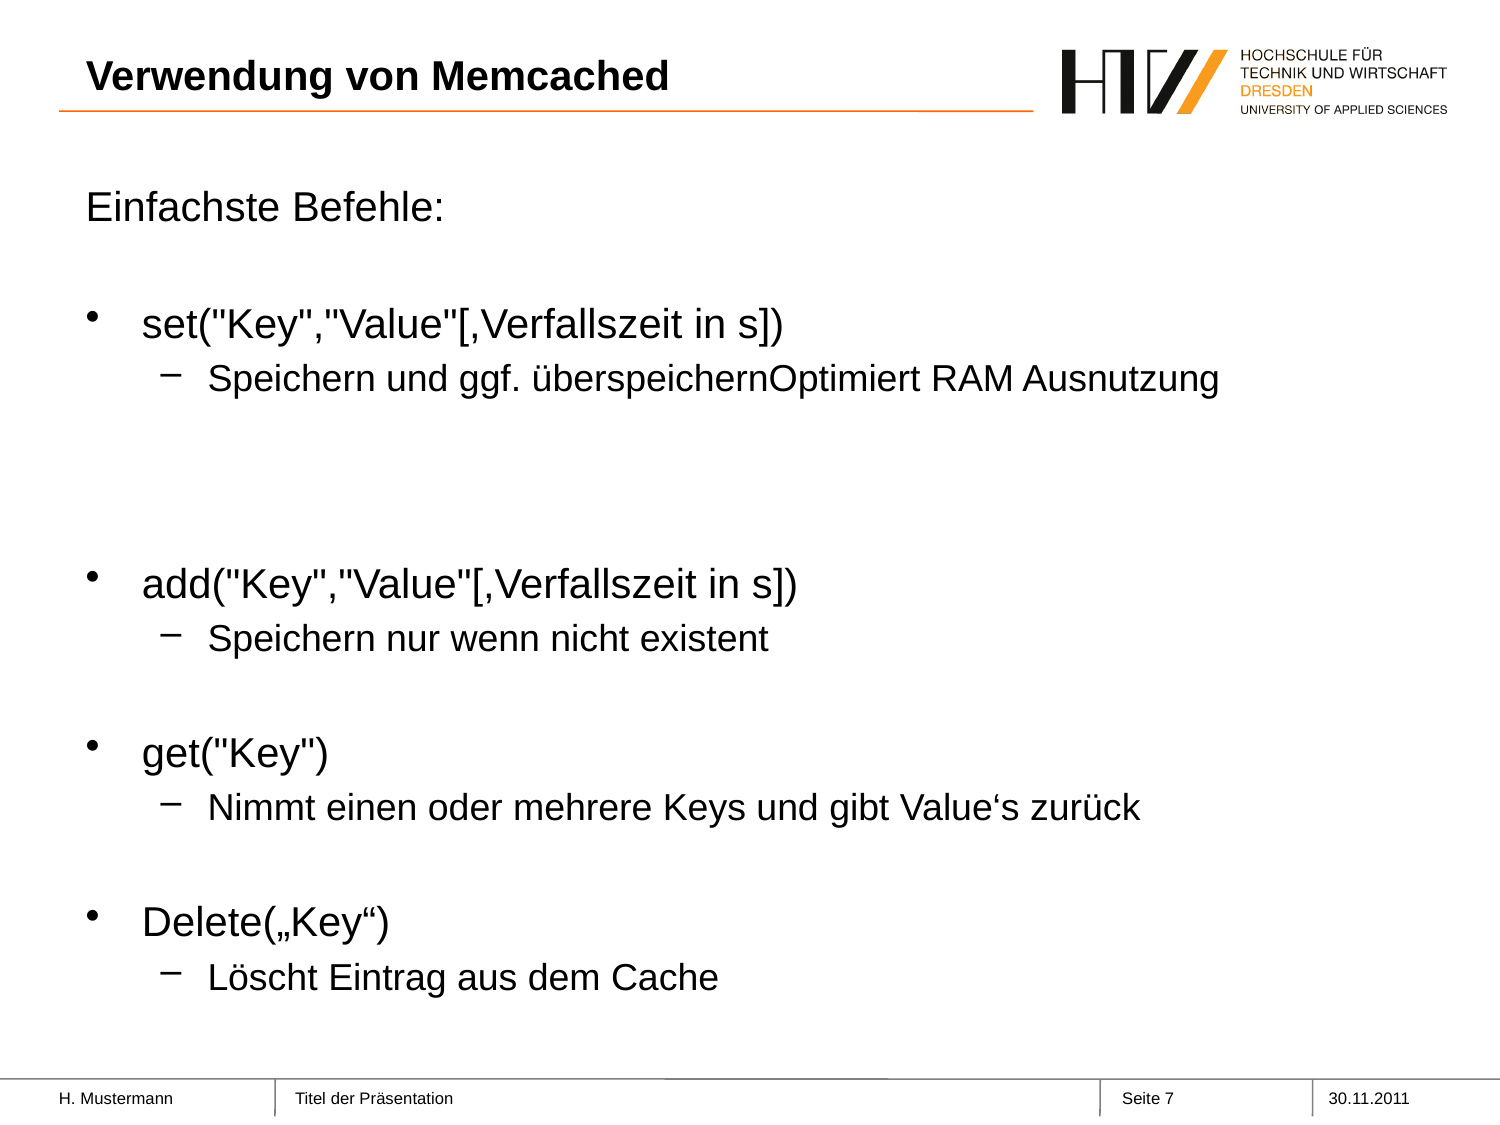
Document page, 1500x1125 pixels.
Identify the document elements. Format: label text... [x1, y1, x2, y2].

list Einfachste Befehle: set("Key","Value"[,Verfallszeit in s]) Speichern und ggf. überspeichernOptimiert RAM Ausnutzung add("Key","Value"[,Verfallszeit in s]) Speichern nur wenn nicht existent get("Key") Nimmt einen oder mehrere Keys und gibt Value‘s zurück Delete(„Key“) Löscht Eintrag aus dem Cache [70, 172, 1424, 1035]
title Verwendung von Memcached [70, 29, 1040, 117]
picture [1062, 47, 1447, 114]
